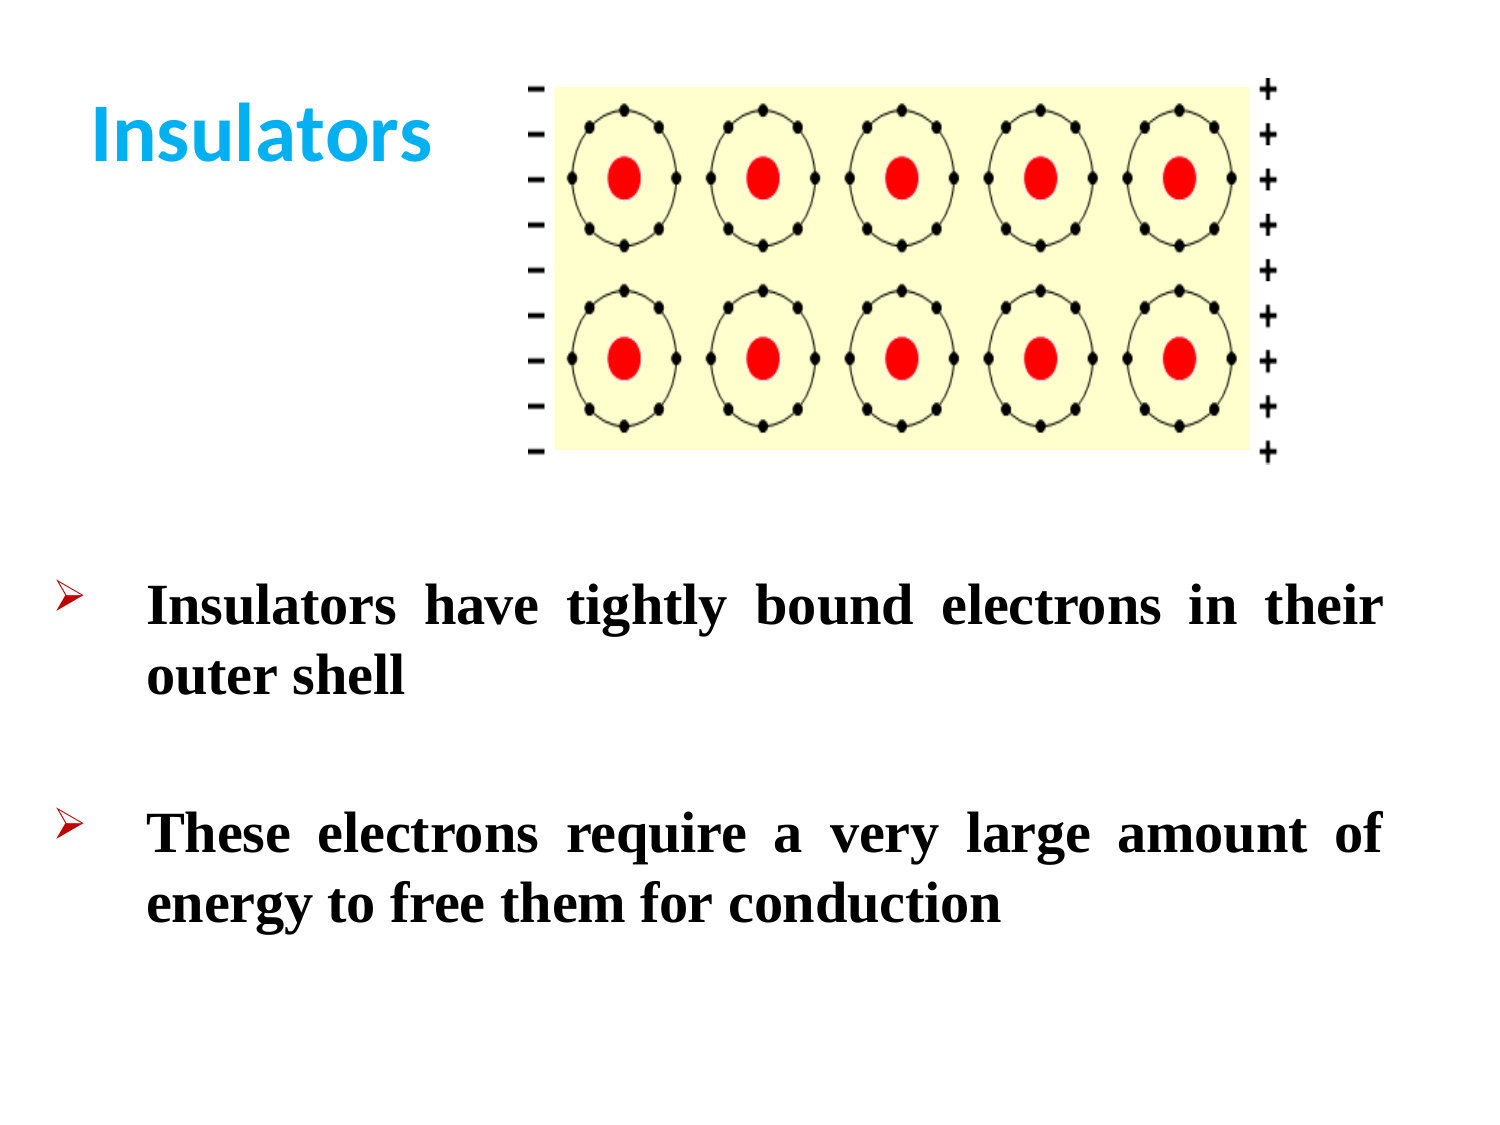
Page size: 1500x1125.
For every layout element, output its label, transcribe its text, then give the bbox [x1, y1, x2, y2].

title Insulators [87, 75, 457, 266]
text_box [528, 78, 1278, 466]
text_box Insulators have tightly bound electrons in their outer shell These electrons require a very large amount of energy to free them for conduction [50, 563, 1412, 934]
